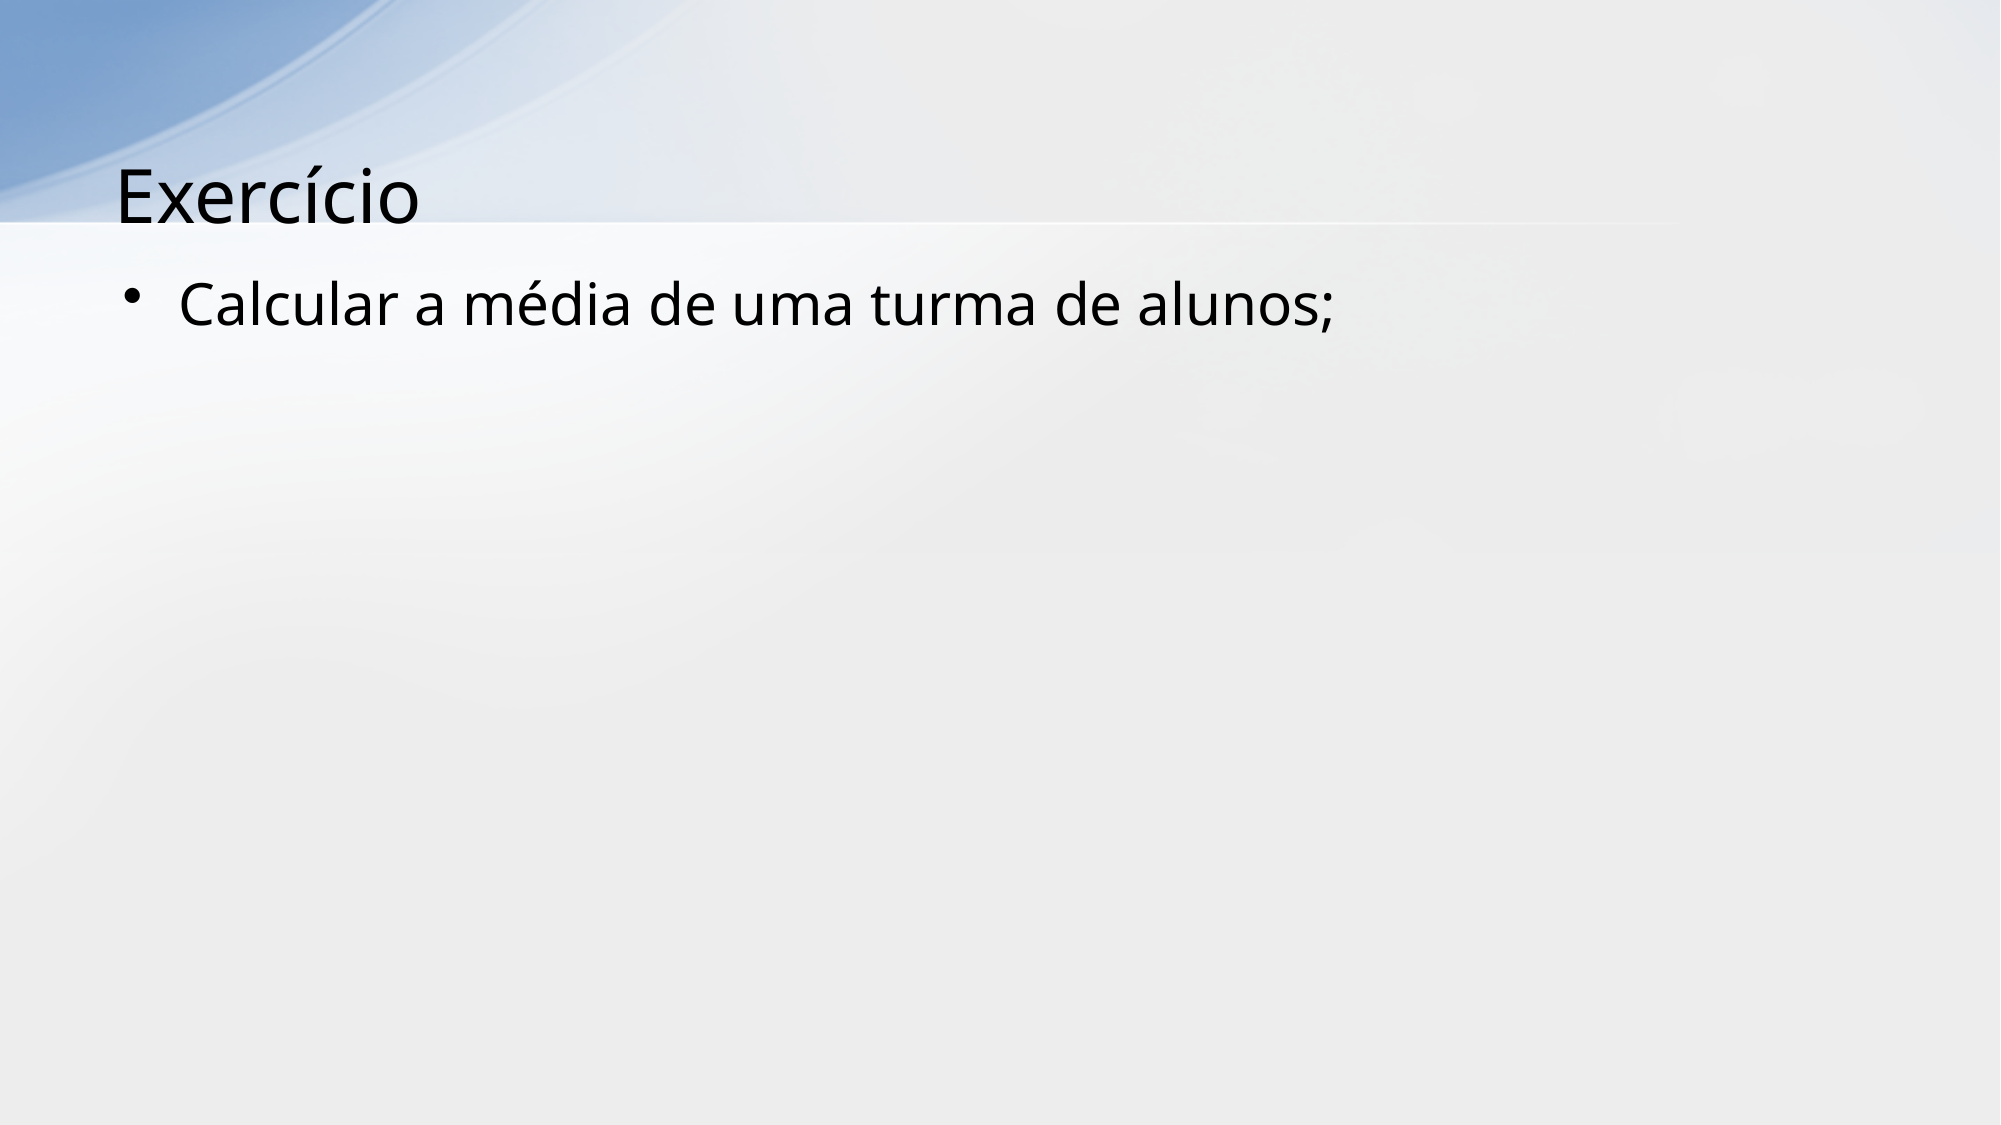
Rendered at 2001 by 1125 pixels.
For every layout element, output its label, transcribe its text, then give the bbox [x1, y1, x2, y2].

picture [0, 0, 2000, 1125]
list Calcular a média de uma turma de alunos; [108, 259, 1581, 987]
title Exercício [99, 58, 1900, 247]
